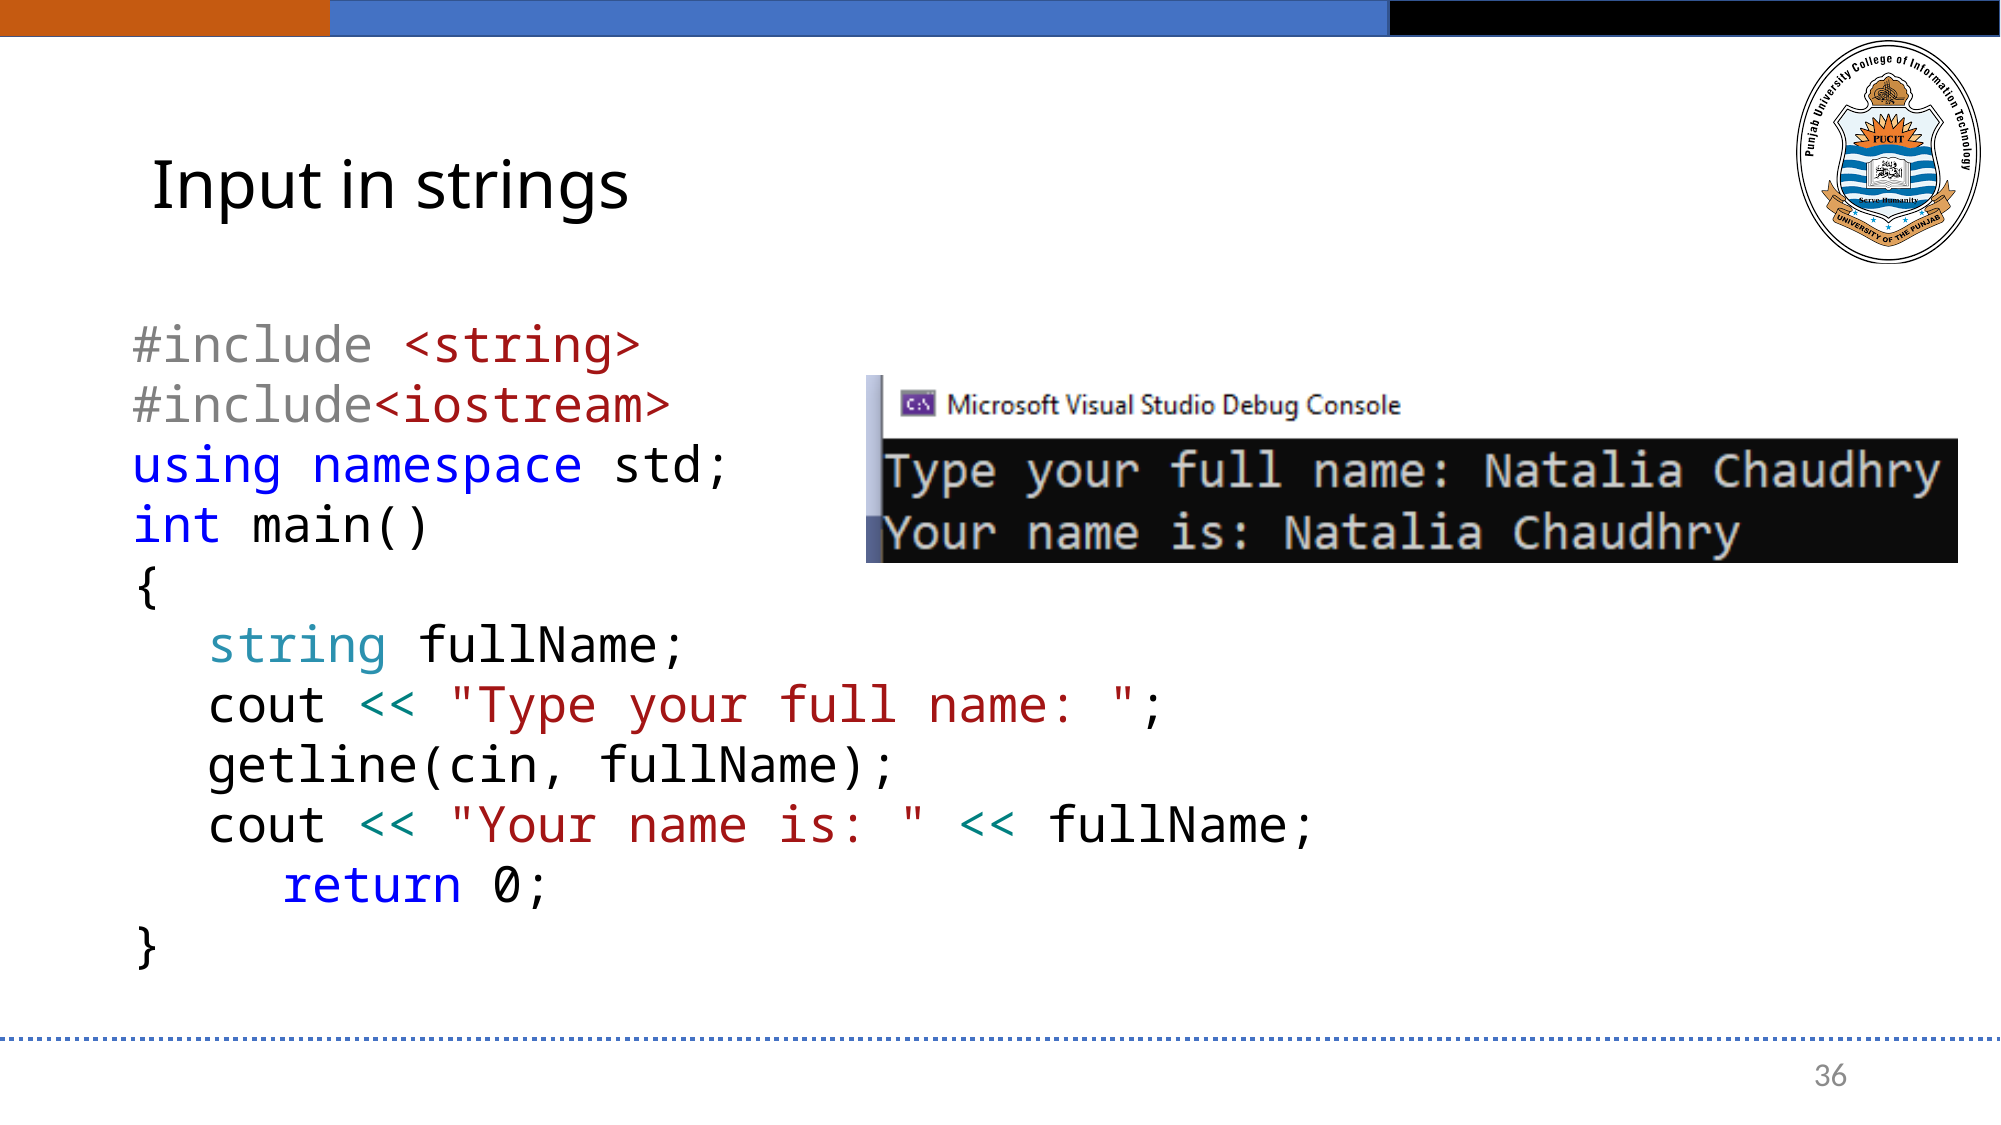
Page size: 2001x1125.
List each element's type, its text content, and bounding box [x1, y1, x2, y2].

slide_number 36 [1412, 1042, 1863, 1103]
picture [1776, 40, 2000, 264]
title Input in strings [137, 124, 1863, 251]
text_box #include <string> #include<iostream> using namespace std; int main() { string fullName; cout << "Type your full name: "; getline(cin, fullName); cout << "Your name is: " << fullName; return 0; } [118, 304, 1500, 980]
picture [866, 375, 1958, 563]
